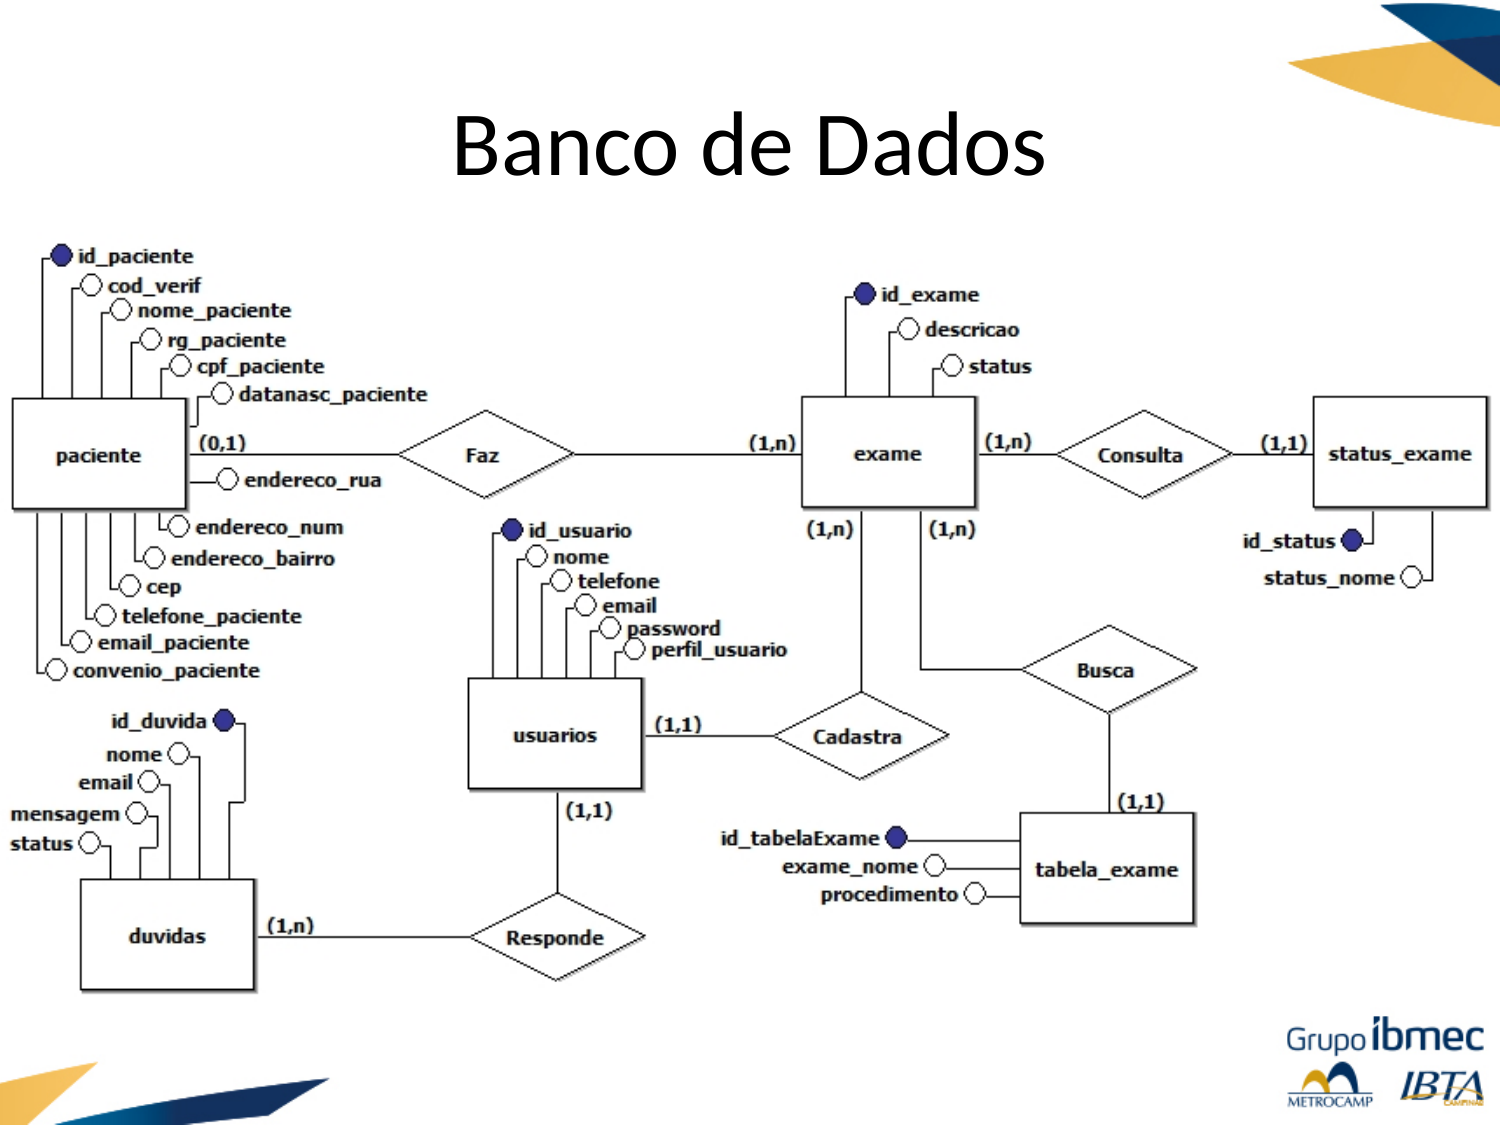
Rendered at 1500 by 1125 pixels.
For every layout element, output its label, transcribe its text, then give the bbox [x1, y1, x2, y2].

picture [0, 0, 1500, 1125]
title Banco de Dados [75, 45, 1425, 230]
